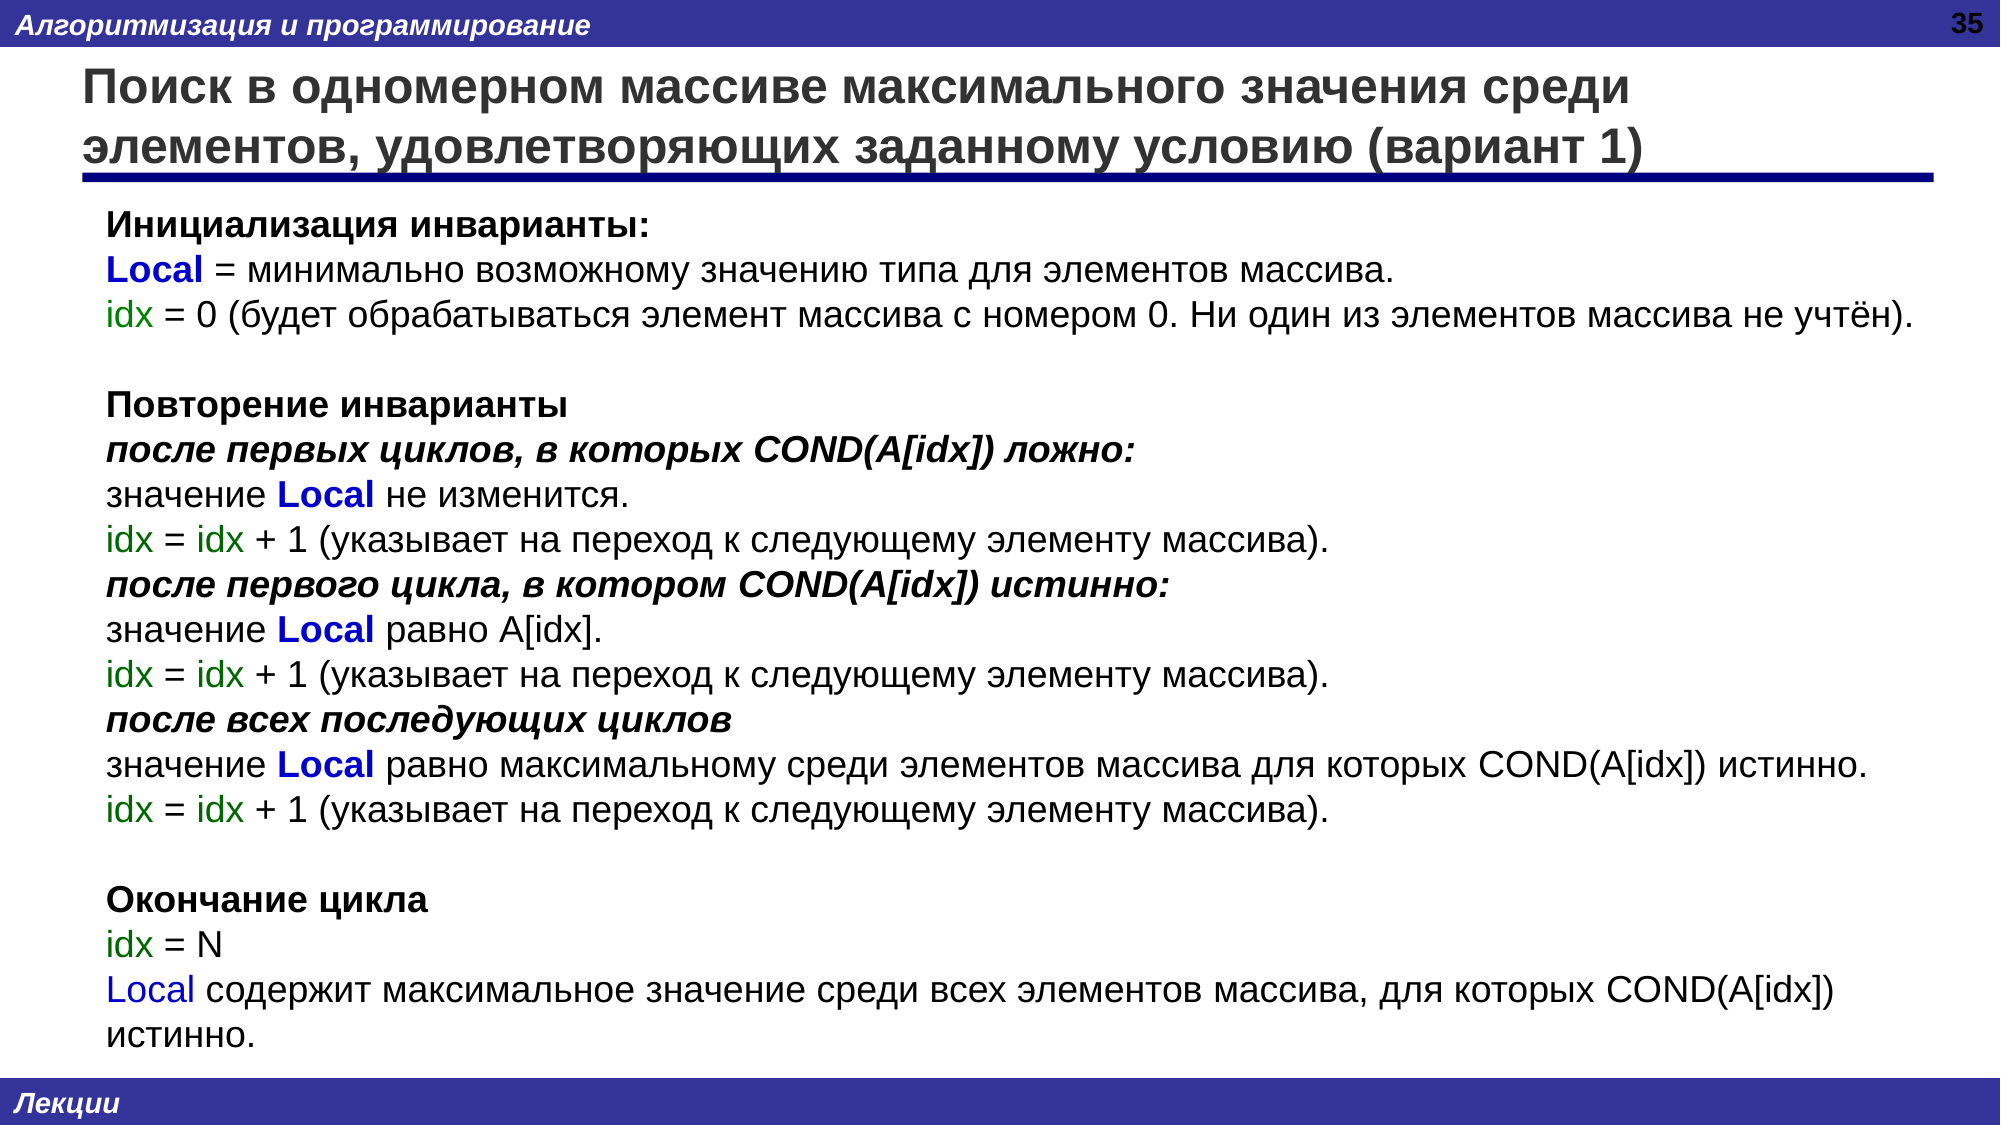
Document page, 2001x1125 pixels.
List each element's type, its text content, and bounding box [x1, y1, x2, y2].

slide_number 35 [1531, 0, 1999, 75]
text_box Инициализация инварианты: Local = минимально возможному значению типа для элементов массива. idx = 0 (будет обрабатываться элемент массива с номером 0. Ни один из элементов массива не учтён). Повторение инварианты после первых циклов, в которых COND(A[idx]) ложно: значение Local не изменится. idx = idx + 1 (указывает на переход к следующему элементу массива). после первого цикла, в котором COND(A[idx]) истинно: значение Local равно A[idx]. idx = idx + 1 (указывает на переход к следующему элементу массива). после всех последующих циклов значение Local равно максимальному среди элементов массива для которых COND(A[idx]) истинно. idx = idx + 1 (указывает на переход к следующему элементу массива). Окончание цикла idx = N Local содержит максимальное значение среди всех элементов массива, для которых COND(A[idx]) истинно. [91, 192, 1948, 1063]
title Поиск в одномерном массиве максимального значения среди элементов, удовлетворяющих заданному условию (вариант 1) [67, 49, 1900, 178]
